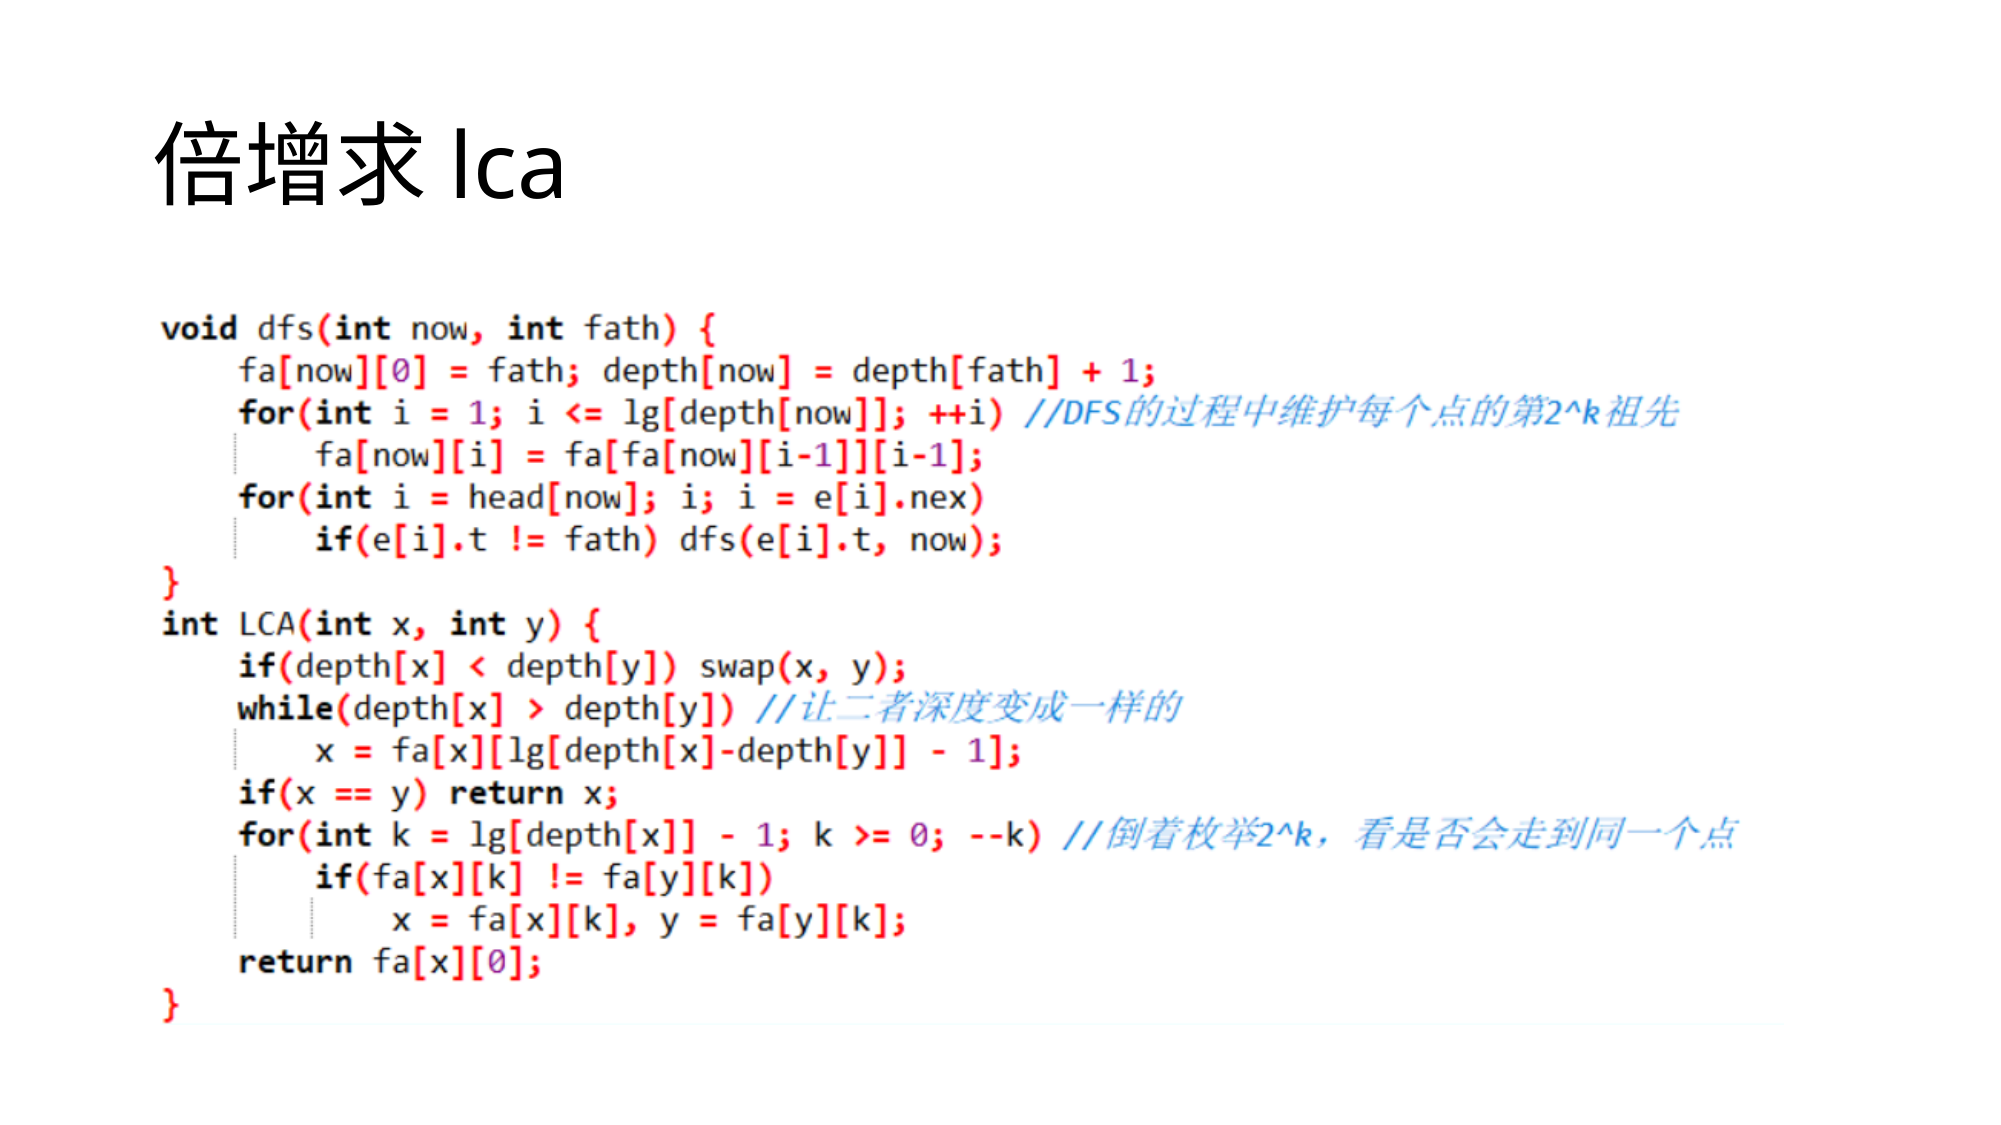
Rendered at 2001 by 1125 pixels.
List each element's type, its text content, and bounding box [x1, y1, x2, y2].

title 倍增求lca [137, 59, 1863, 278]
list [157, 311, 1784, 1025]
